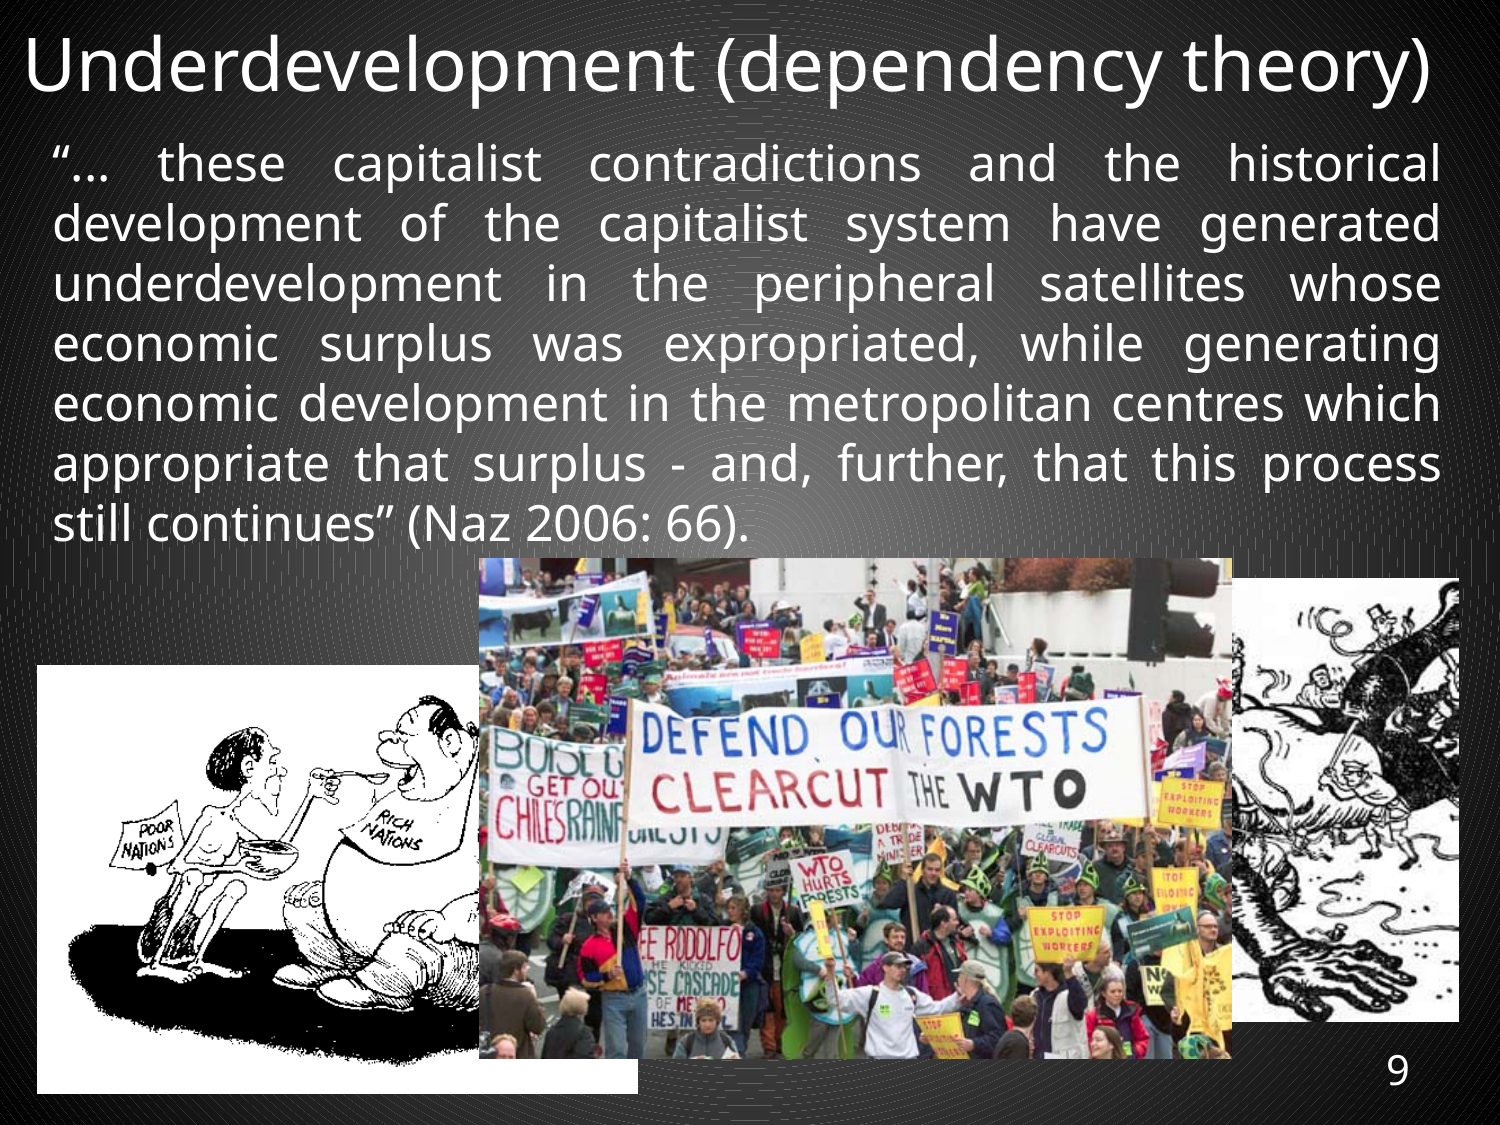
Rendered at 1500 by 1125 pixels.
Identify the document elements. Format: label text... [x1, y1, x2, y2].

title Underdevelopment (dependency theory) [7, 0, 1500, 124]
list “... these capitalist contradictions and the historical development of the capitalist system have generated underdevelopment in the peripheral satellites whose economic surplus was expropriated, while generating economic development in the metropolitan centres which appropriate that surplus - and, further, that this process still continues” (Naz 2006: 66). [37, 123, 1459, 665]
slide_number 9 [1074, 1042, 1425, 1103]
picture [37, 558, 1459, 1094]
